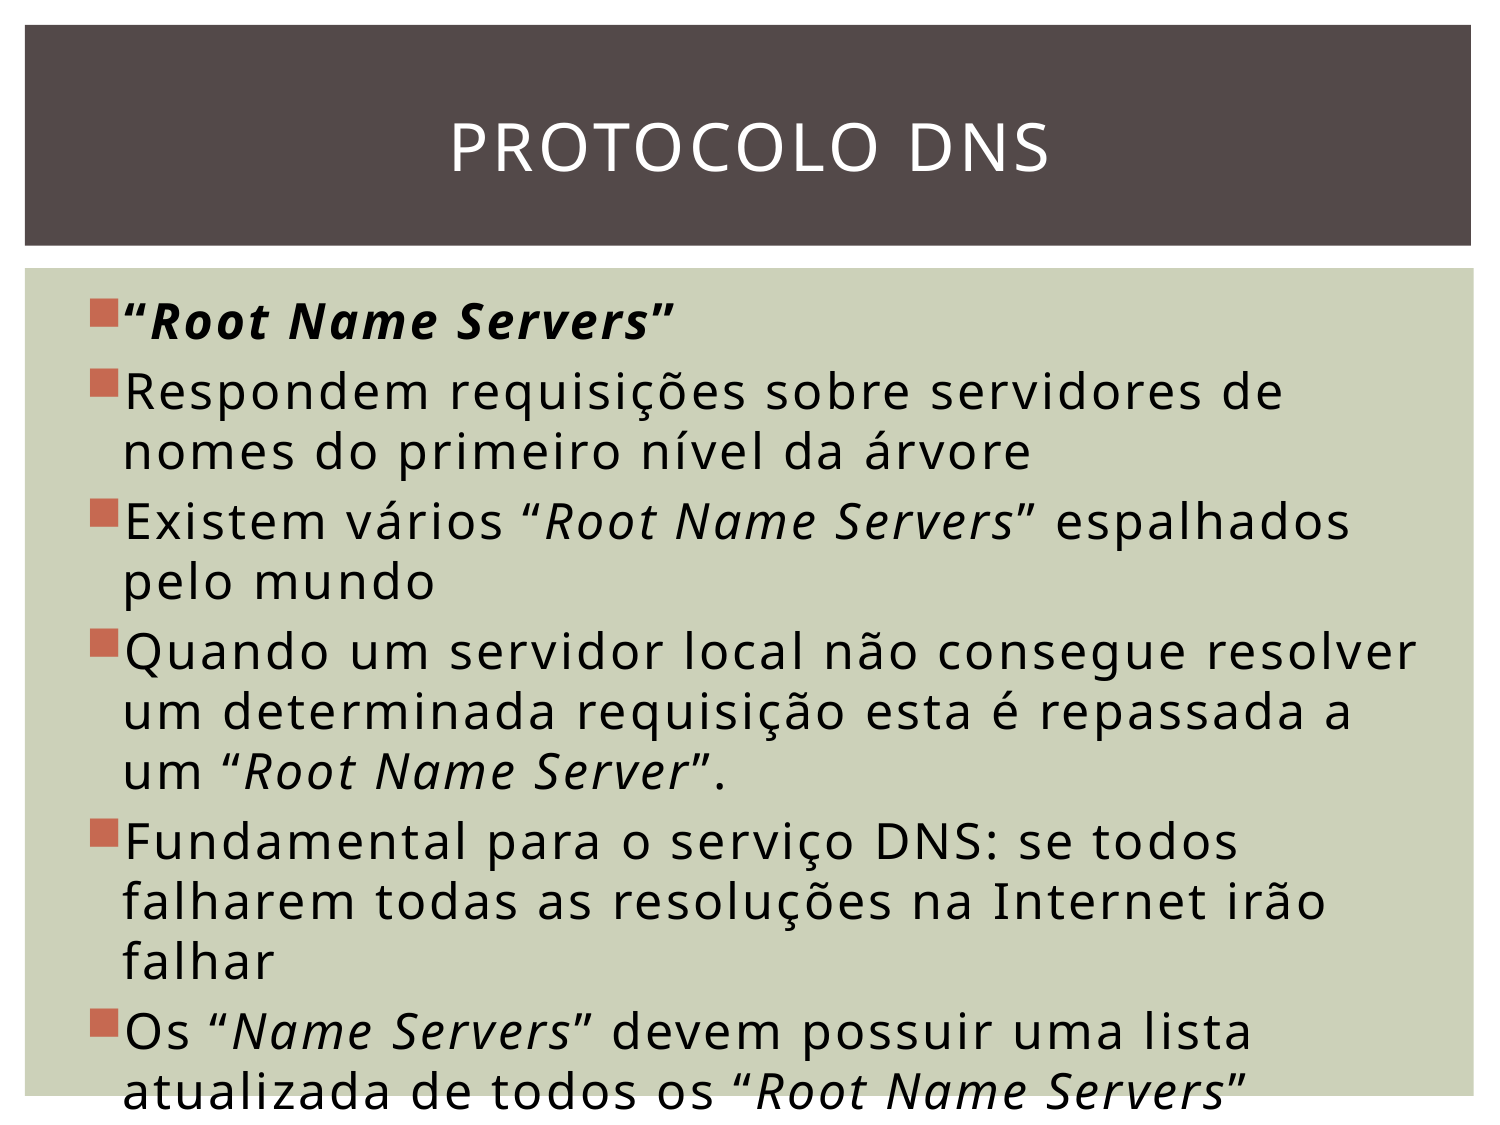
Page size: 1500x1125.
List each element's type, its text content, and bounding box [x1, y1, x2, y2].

title Protocolo DNS [62, 58, 1438, 232]
list “Root Name Servers” Respondem requisições sobre servidores de nomes do primeiro nível da árvore Existem vários “Root Name Servers” espalhados pelo mundo Quando um servidor local não consegue resolver um determinada requisição esta é repassada a um “Root Name Server”. Fundamental para o serviço DNS: se todos falharem todas as resoluções na Internet irão falhar Os “Name Servers” devem possuir uma lista atualizada de todos os “Root Name Servers” [62, 281, 1442, 1106]
